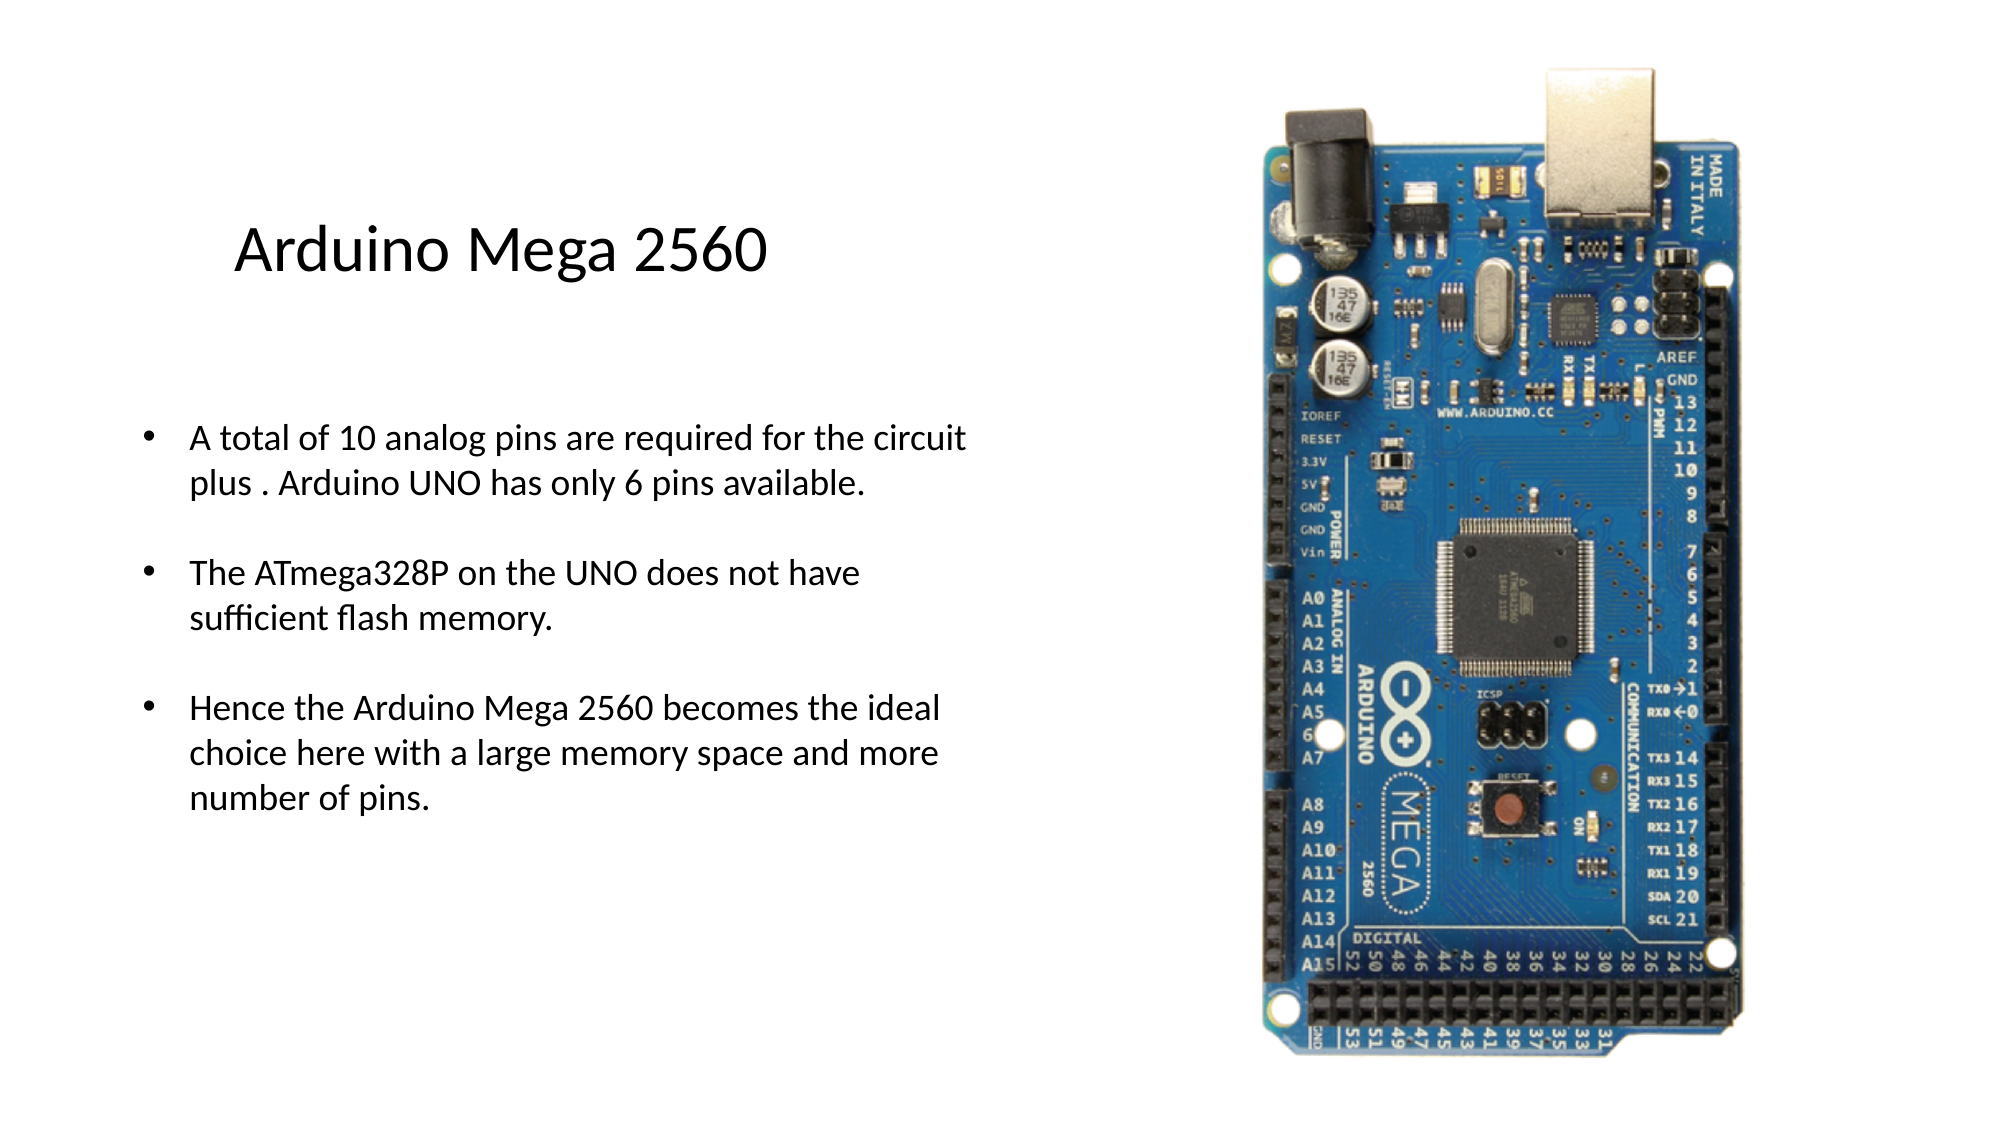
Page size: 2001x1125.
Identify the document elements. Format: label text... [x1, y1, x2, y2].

text_box Arduino Mega 2560 [220, 197, 928, 293]
text_box A total of 10 analog pins are required for the circuit plus . Arduino UNO has only 6 pins available. The ATmega328P on the UNO does not have sufficient flash memory. Hence the Arduino Mega 2560 becomes the ideal choice here with a large memory space and more number of pins. [127, 405, 1007, 826]
picture [1007, 69, 1998, 1058]
